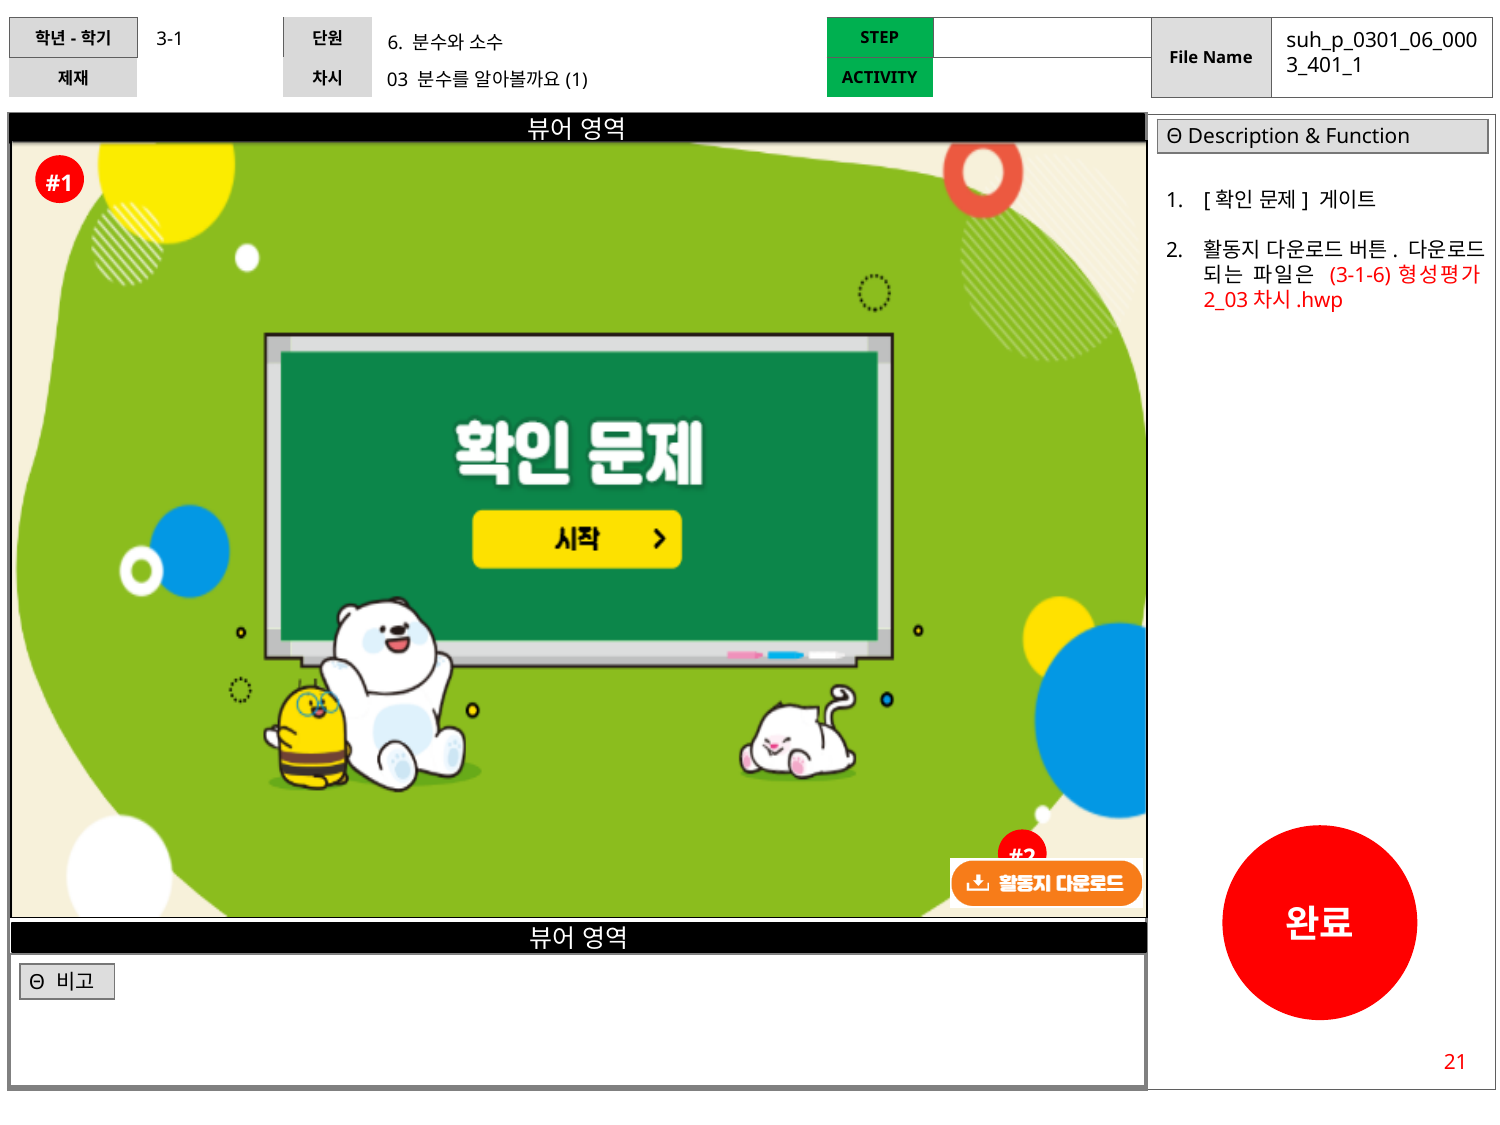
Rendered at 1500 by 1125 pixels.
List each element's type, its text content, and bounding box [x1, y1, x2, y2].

table_header Θ Description & Function [1158, 120, 1487, 152]
picture [11, 141, 1147, 918]
text_box 완료 [1220, 823, 1420, 1023]
text_box [확인 문제] 게이트 활동지 다운로드 버튼. 다운로드 되는 파일은 (3-1-6)형성평가2_03차시.hwp [1152, 179, 1500, 494]
text_box suh_p_0301_06_0003_401_1 [1271, 18, 1500, 84]
text_box 6. 분수와 소수 [372, 23, 828, 48]
text_box 03 분수를 알아볼까요(1) [372, 60, 821, 96]
text_box 3-1 [141, 18, 284, 55]
